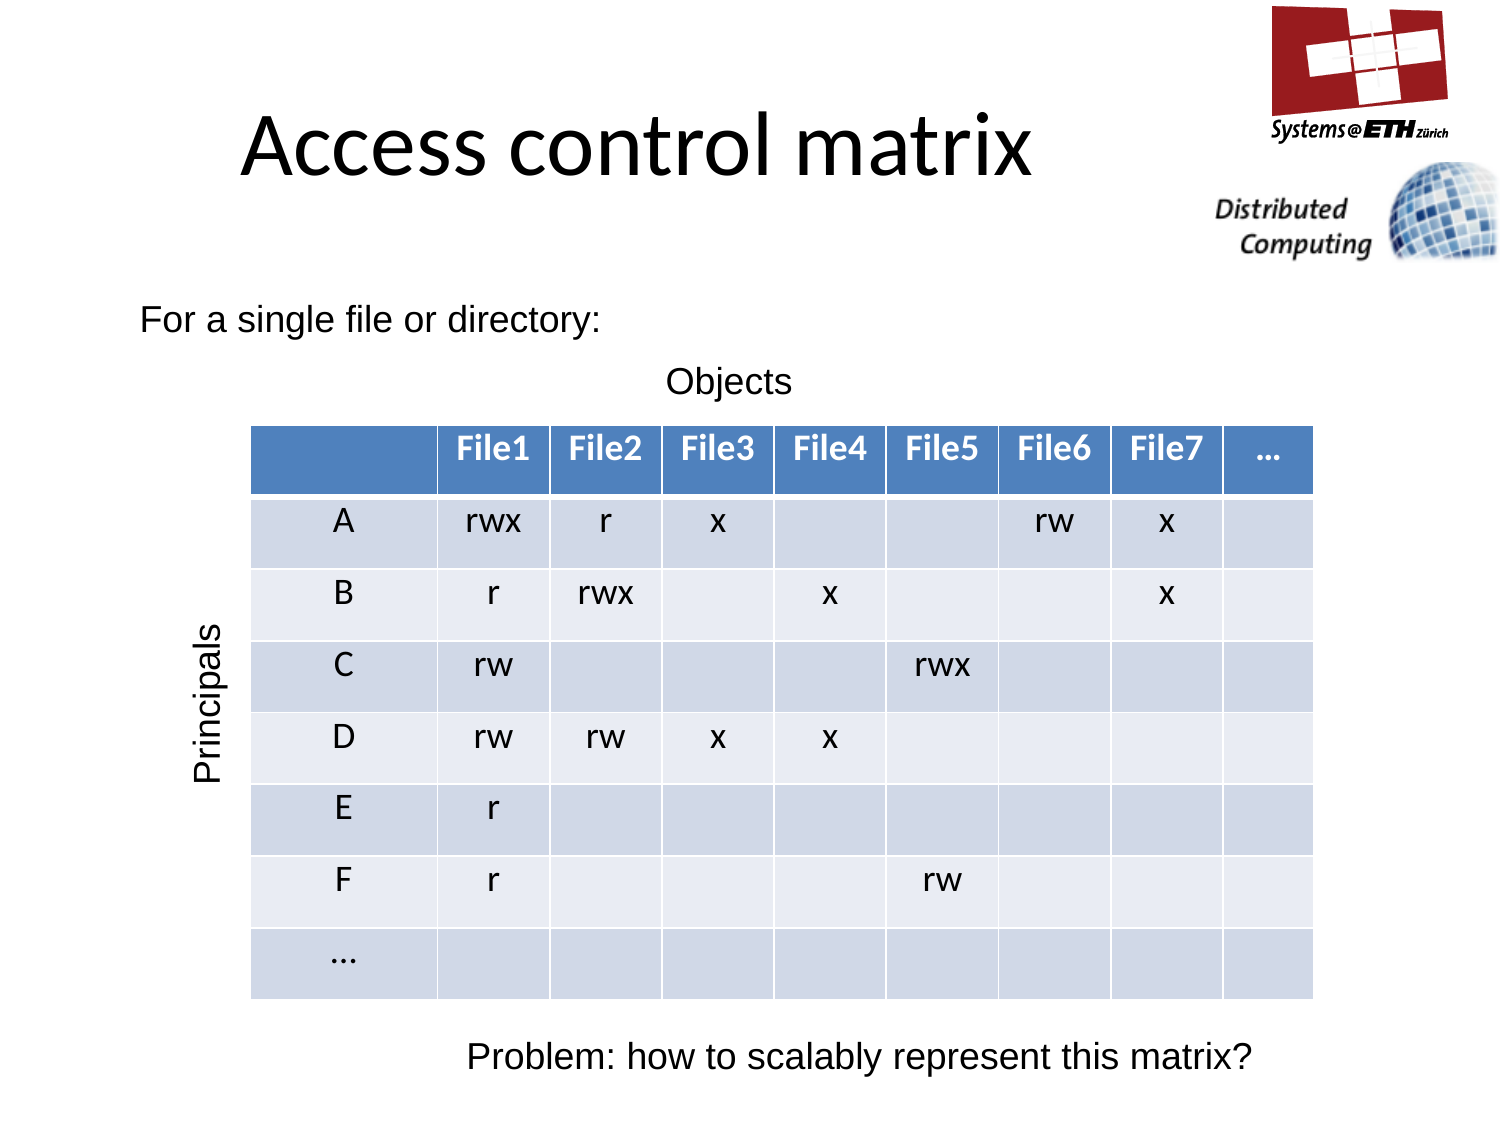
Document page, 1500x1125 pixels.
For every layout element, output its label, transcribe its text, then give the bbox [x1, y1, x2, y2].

table_cell [887, 785, 998, 855]
text_box Problem: how to scalably represent this matrix? [451, 1024, 1268, 1085]
table_cell [663, 929, 773, 999]
table_cell [999, 642, 1110, 712]
table_cell [663, 857, 773, 927]
table_cell x [1112, 500, 1222, 568]
table_cell [1224, 713, 1313, 783]
table_cell [887, 500, 998, 568]
table_cell E [251, 785, 437, 855]
table_cell rwx [438, 500, 549, 568]
table_cell [775, 857, 885, 927]
table_cell rwx [887, 642, 998, 712]
table_header … [1224, 426, 1313, 494]
table_cell [1224, 929, 1313, 999]
table_cell … [251, 929, 437, 999]
text_box For a single file or directory: [124, 287, 617, 348]
table_cell x [775, 570, 885, 640]
table_cell rw [887, 857, 998, 927]
table_cell C [251, 642, 437, 712]
table_cell [1224, 857, 1313, 927]
table_cell rwx [551, 570, 661, 640]
table_header File6 [999, 426, 1110, 494]
table_cell r [438, 785, 549, 855]
table_cell [999, 857, 1110, 927]
table_cell [1112, 713, 1222, 783]
table_cell x [663, 500, 773, 568]
table_cell [887, 929, 998, 999]
table_cell [551, 642, 661, 712]
text_box Objects [650, 349, 808, 410]
table_cell [999, 929, 1110, 999]
table_cell [775, 642, 885, 712]
table_cell [663, 785, 773, 855]
table_cell [1224, 500, 1313, 568]
table_cell [1112, 785, 1222, 855]
table_cell [1224, 570, 1313, 640]
table_cell [1224, 785, 1313, 855]
table_cell [775, 929, 885, 999]
table_cell [999, 713, 1110, 783]
picture [1215, 162, 1500, 263]
title Access control matrix [74, 44, 1201, 233]
table_cell A [251, 500, 437, 568]
table_cell [551, 929, 661, 999]
table_cell [887, 570, 998, 640]
table_cell [1224, 642, 1313, 712]
table_cell rw [551, 713, 661, 783]
table_cell [1112, 857, 1222, 927]
table_cell B [251, 570, 437, 640]
table_cell [999, 785, 1110, 855]
table_cell [775, 785, 885, 855]
table_cell rw [438, 642, 549, 712]
table_cell r [551, 500, 661, 568]
table_cell [663, 642, 773, 712]
table_cell x [775, 713, 885, 783]
table_cell [775, 500, 885, 568]
table_cell r [438, 570, 549, 640]
table_cell F [251, 857, 437, 927]
table_cell [1112, 929, 1222, 999]
table_cell rw [999, 500, 1110, 568]
table_cell x [1112, 570, 1222, 640]
table_cell x [663, 713, 773, 783]
table_cell rw [438, 713, 549, 783]
table_cell [1112, 642, 1222, 712]
table_cell r [438, 857, 549, 927]
text_box Principals [174, 608, 235, 801]
table_cell [999, 570, 1110, 640]
table_cell [438, 929, 549, 999]
table_cell [663, 570, 773, 640]
table_header File1 [438, 426, 549, 494]
table_cell D [251, 713, 437, 783]
table_header File5 [887, 426, 998, 494]
table_header File4 [775, 426, 885, 494]
table_header [251, 426, 437, 494]
table_cell [887, 713, 998, 783]
table_cell [551, 785, 661, 855]
table_header File7 [1112, 426, 1222, 494]
table_cell [551, 857, 661, 927]
table_header File3 [663, 426, 773, 494]
table_header File2 [551, 426, 661, 494]
